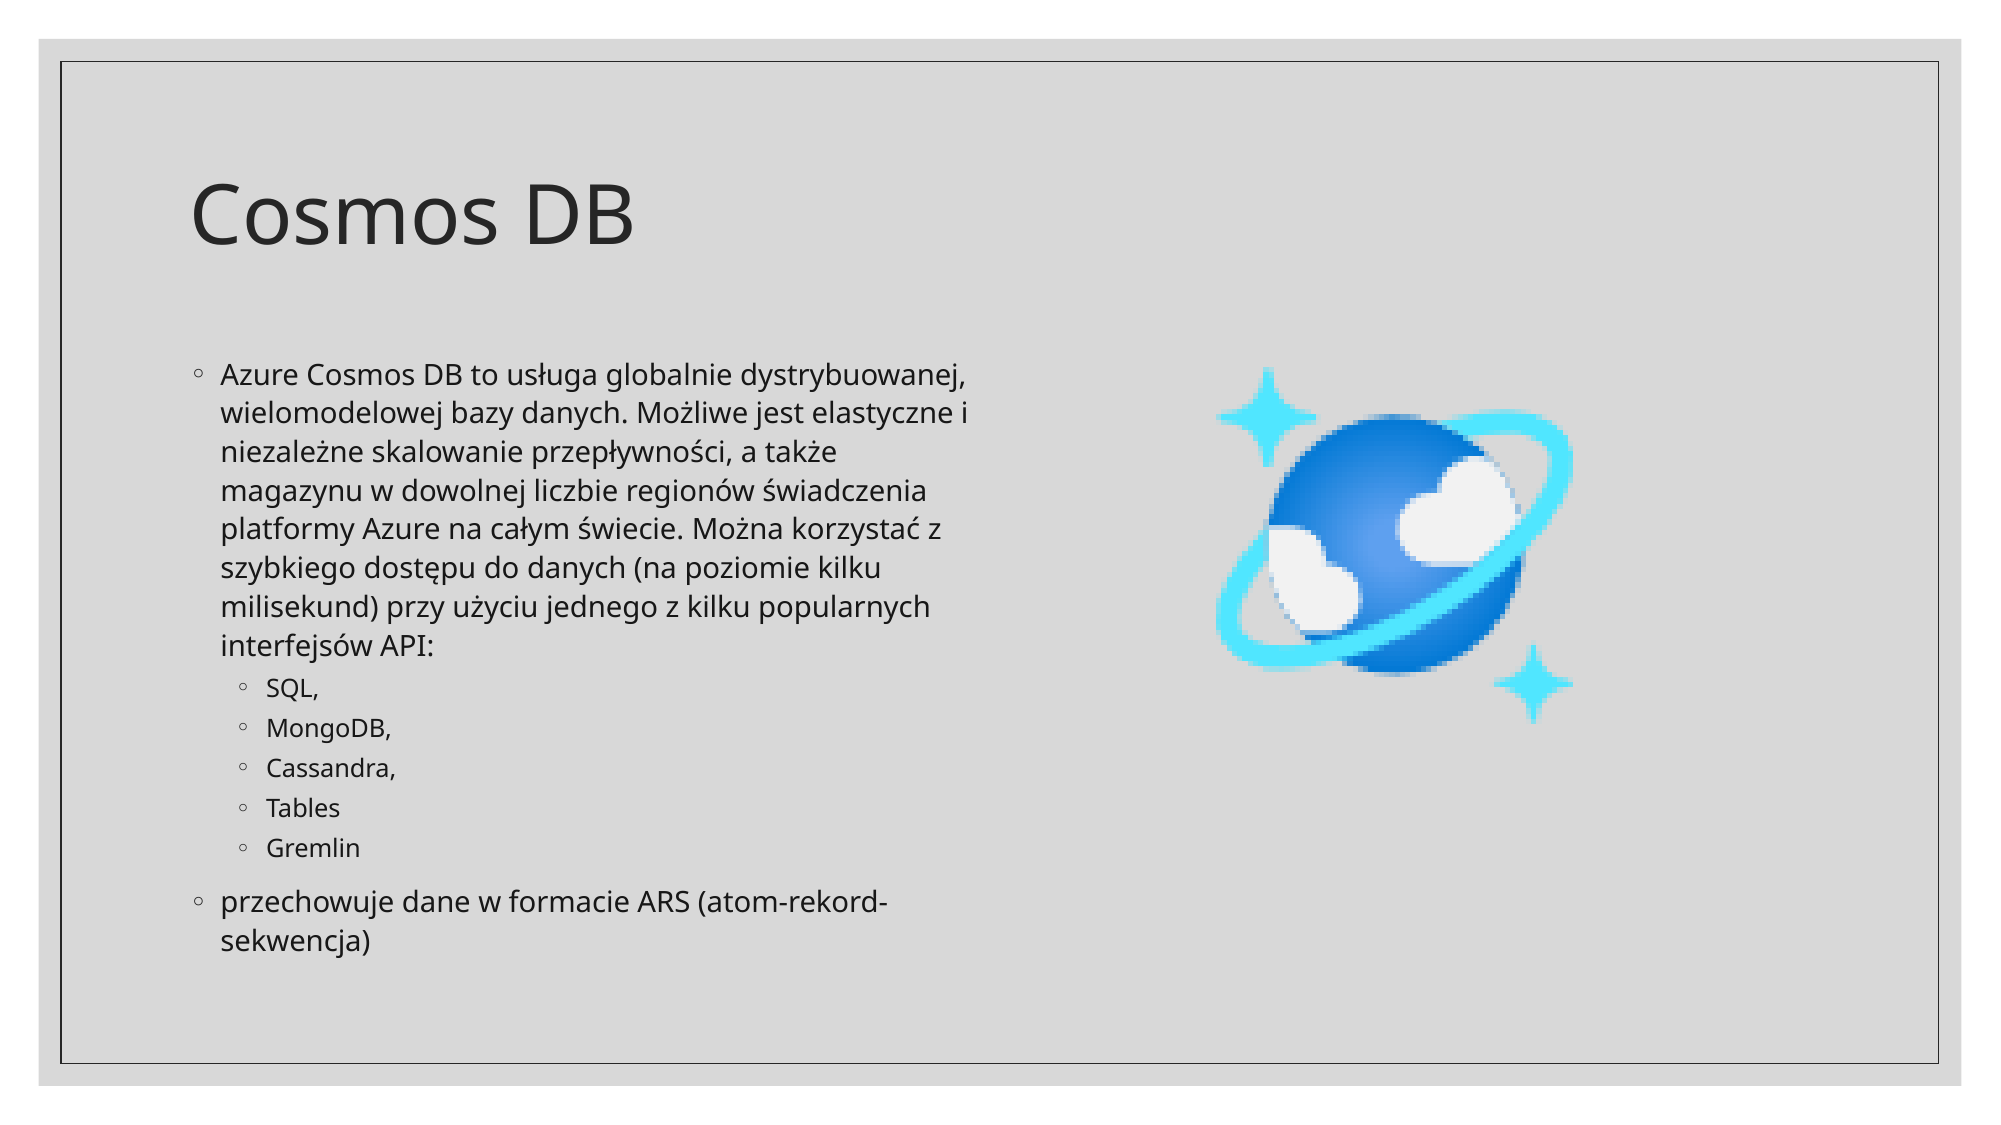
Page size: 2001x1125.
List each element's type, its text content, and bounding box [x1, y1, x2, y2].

title Cosmos DB [174, 105, 1825, 331]
picture [1206, 357, 1584, 735]
list Azure Cosmos DB to usługa globalnie dystrybuowanej, wielomodelowej bazy danych. Możliwe jest elastyczne i niezależne skalowanie przepływności, a także magazynu w dowolnej liczbie regionów świadczenia platformy Azure na całym świecie. Można korzystać z szybkiego dostępu do danych (na poziomie kilku milisekund) przy użyciu jednego z kilku popularnych interfejsów API: SQL, MongoDB, Cassandra, Tables Gremlin przechowuje dane w formacie ARS (atom-rekord-sekwencja) [174, 345, 1000, 977]
